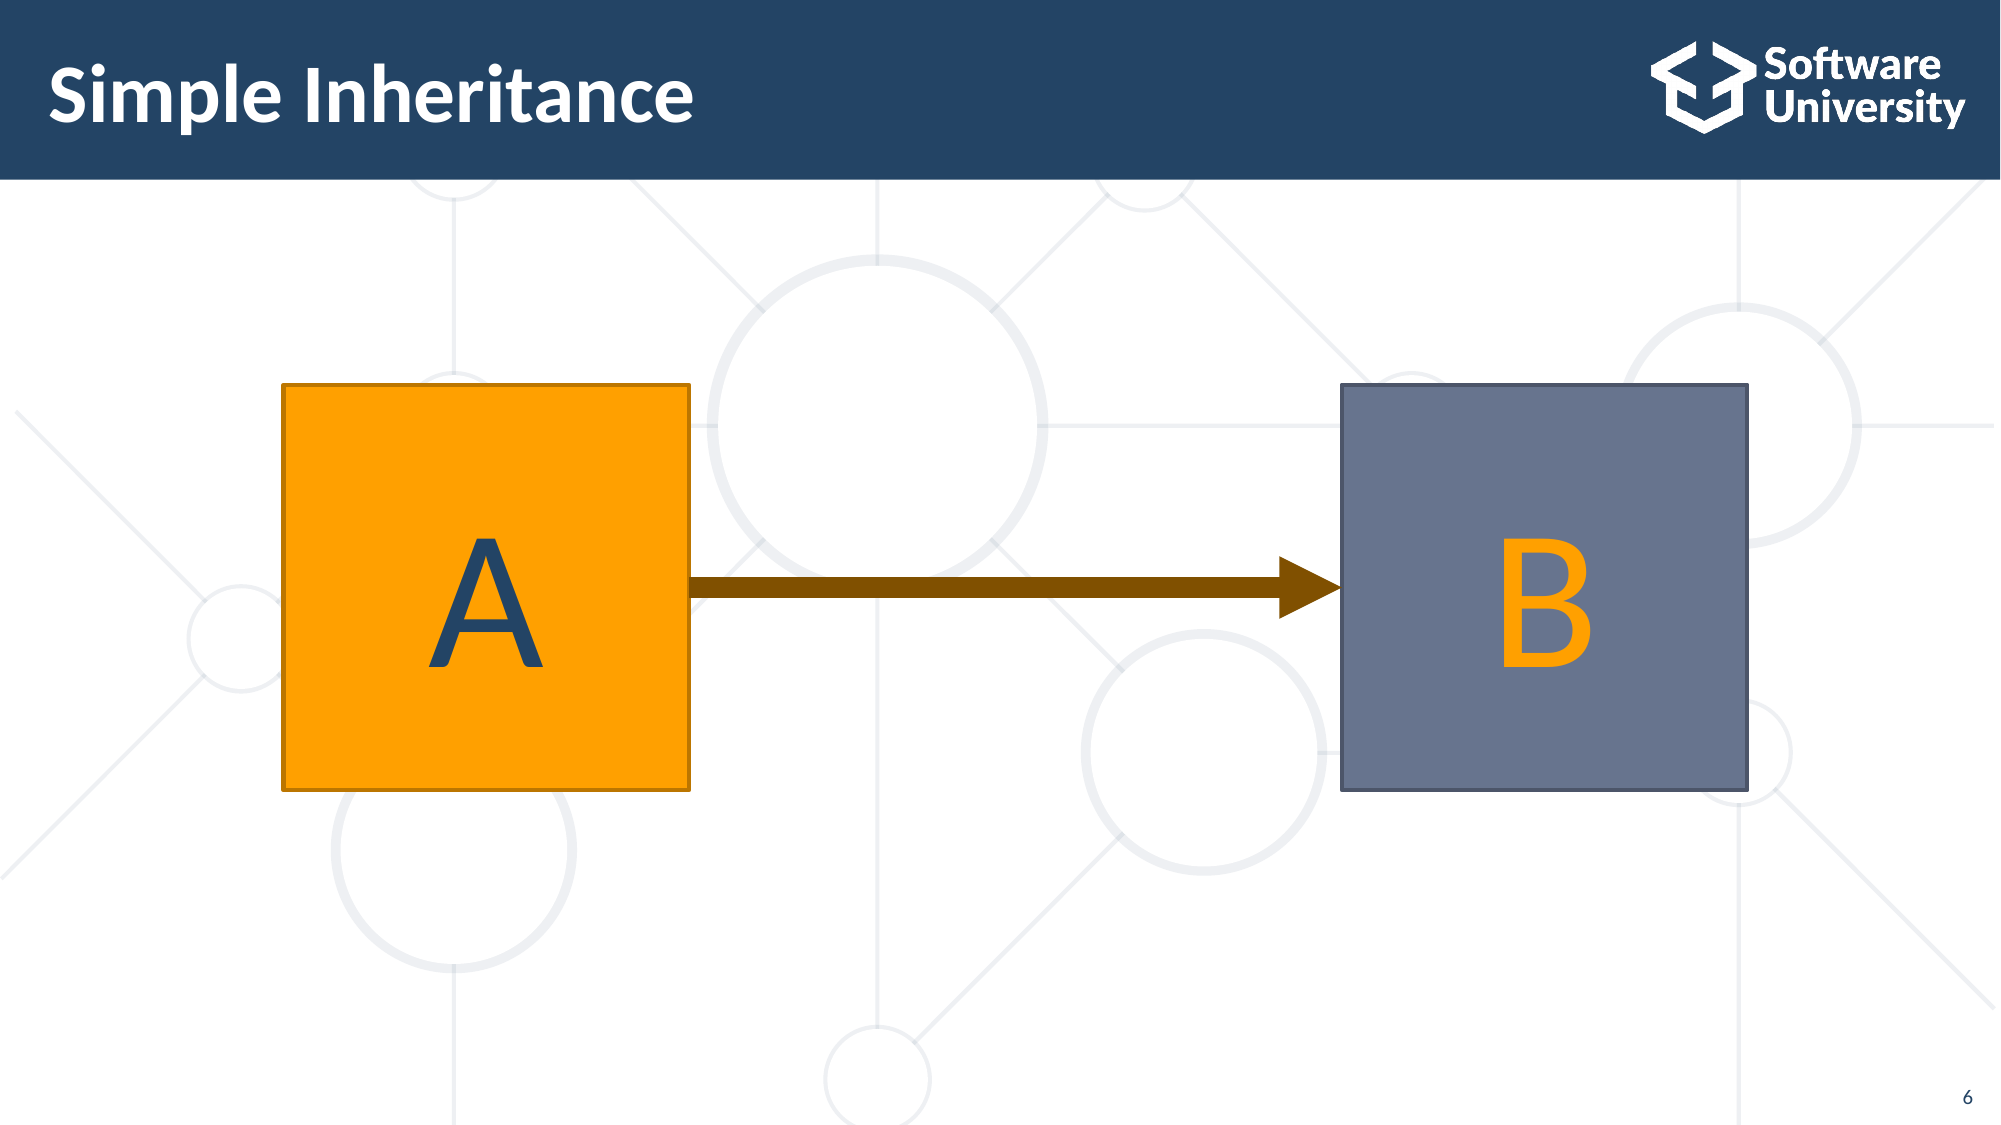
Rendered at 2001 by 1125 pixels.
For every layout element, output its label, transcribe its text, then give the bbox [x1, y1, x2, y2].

picture [1651, 41, 1966, 134]
text_box A [281, 383, 691, 792]
title Simple Inheritance [31, 16, 1625, 162]
text_box B [1340, 383, 1749, 792]
slide_number 6 [1927, 1067, 1989, 1117]
